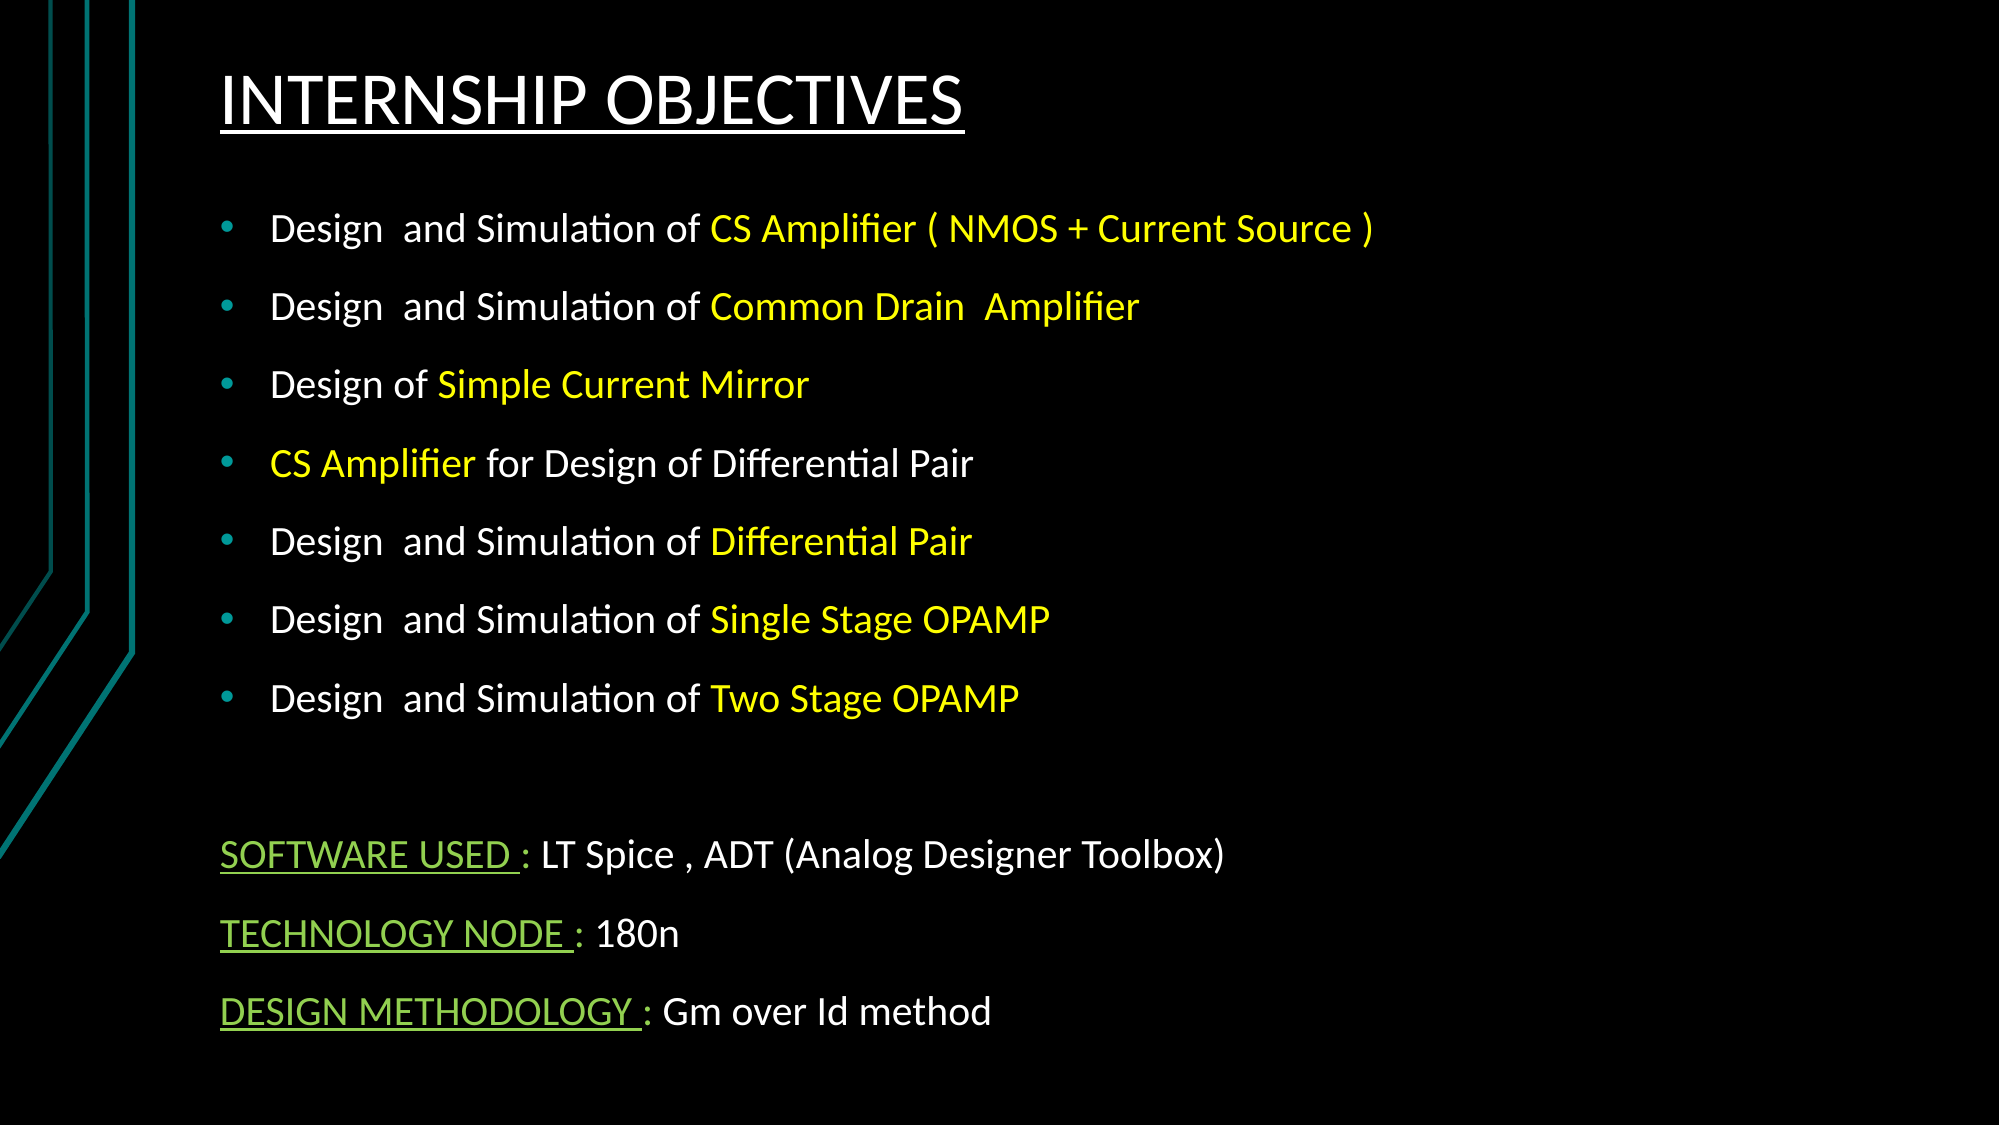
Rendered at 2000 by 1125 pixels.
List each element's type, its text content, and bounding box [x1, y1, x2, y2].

title INTERNSHIP OBJECTIVES [199, 19, 1900, 152]
list Design and Simulation of CS Amplifier ( NMOS + Current Source ) Design and Simulation of Common Drain Amplifier Design of Simple Current Mirror CS Amplifier for Design of Differential Pair Design and Simulation of Differential Pair Design and Simulation of Single Stage OPAMP Design and Simulation of Two Stage OPAMP SOFTWARE USED : LT Spice , ADT (Analog Designer Toolbox) TECHNOLOGY NODE : 180n DESIGN METHODOLOGY : Gm over Id method [199, 196, 1900, 929]
